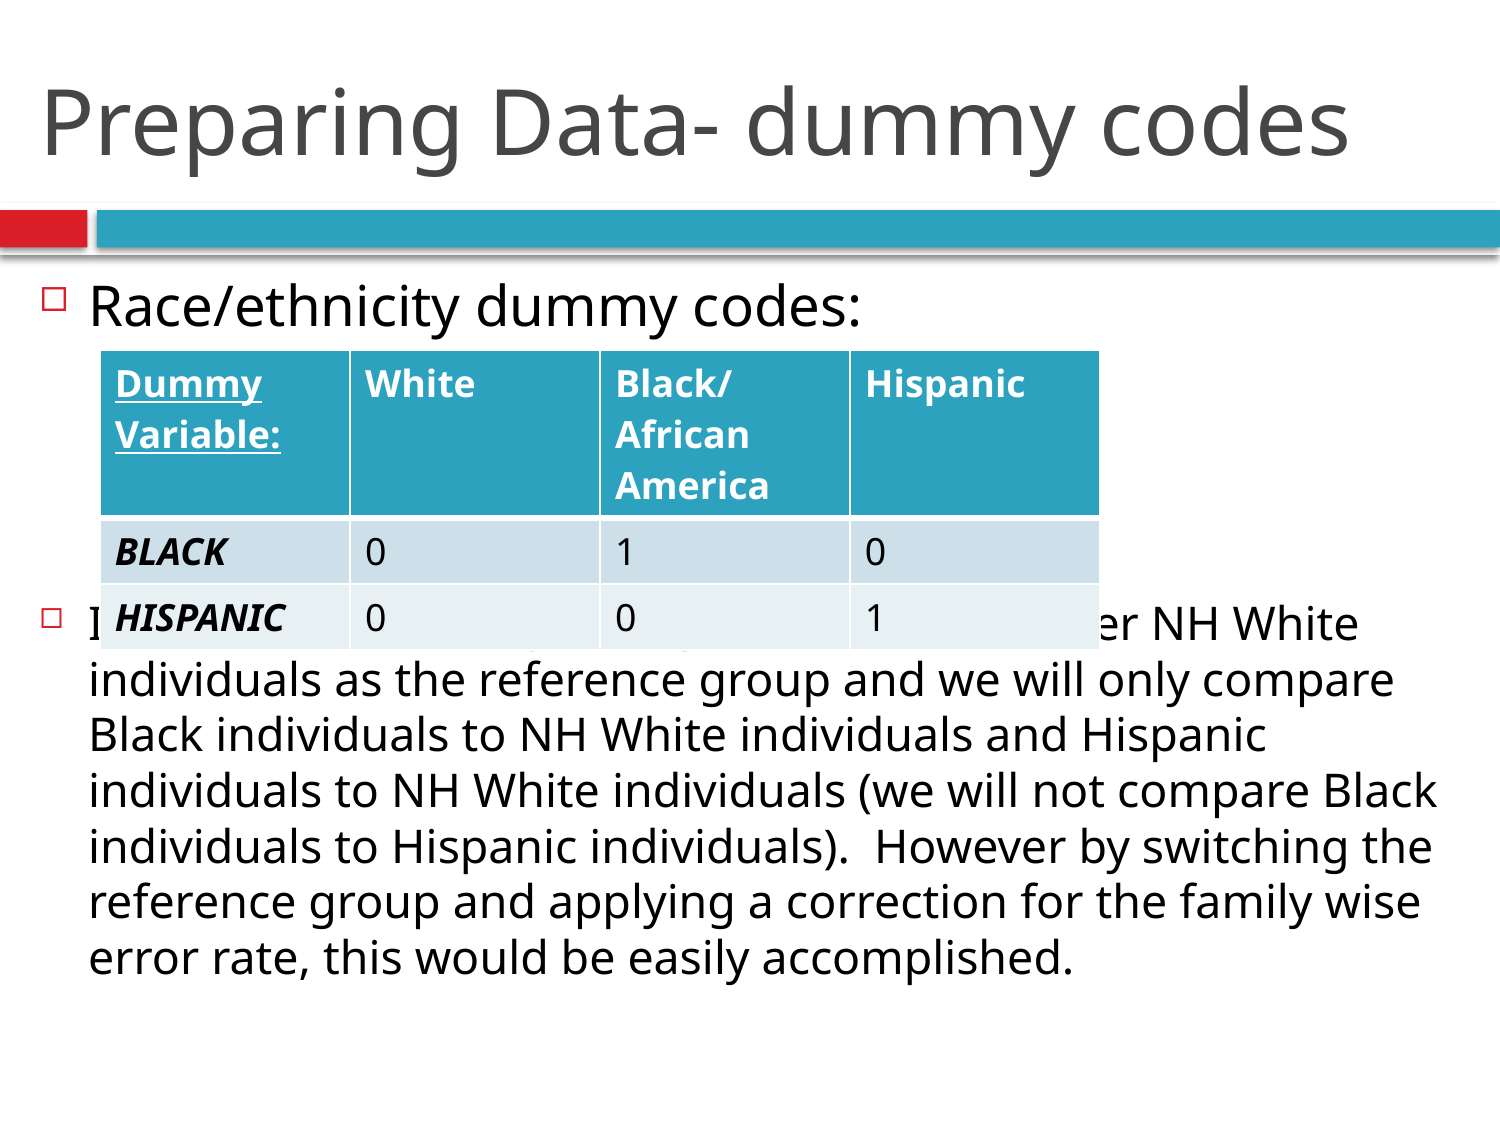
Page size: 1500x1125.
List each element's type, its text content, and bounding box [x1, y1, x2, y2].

table_header White [351, 351, 599, 515]
table_cell 0 [851, 521, 1099, 583]
table_cell 0 [601, 585, 849, 649]
list Race/ethnicity dummy codes: In all of the following examples, we will consider NH White individuals as the reference group and we will only compare Black individuals to NH White individuals and Hispanic individuals to NH White individuals (we will not compare Black individuals to Hispanic individuals). However by switching the reference group and applying a correction for the family wise error rate, this would be easily accomplished. [24, 262, 1463, 1000]
table_cell 0 [351, 521, 599, 583]
table_header Dummy Variable: [101, 351, 349, 515]
table_cell 1 [851, 585, 1099, 649]
title Preparing Data- dummy codes [24, 37, 1463, 200]
table_cell 1 [601, 521, 849, 583]
table_header Black/African America [601, 351, 849, 515]
table_cell HISPANIC [101, 585, 349, 649]
table_header Hispanic [851, 351, 1099, 515]
table_cell BLACK [101, 521, 349, 583]
table_cell 0 [351, 585, 599, 649]
